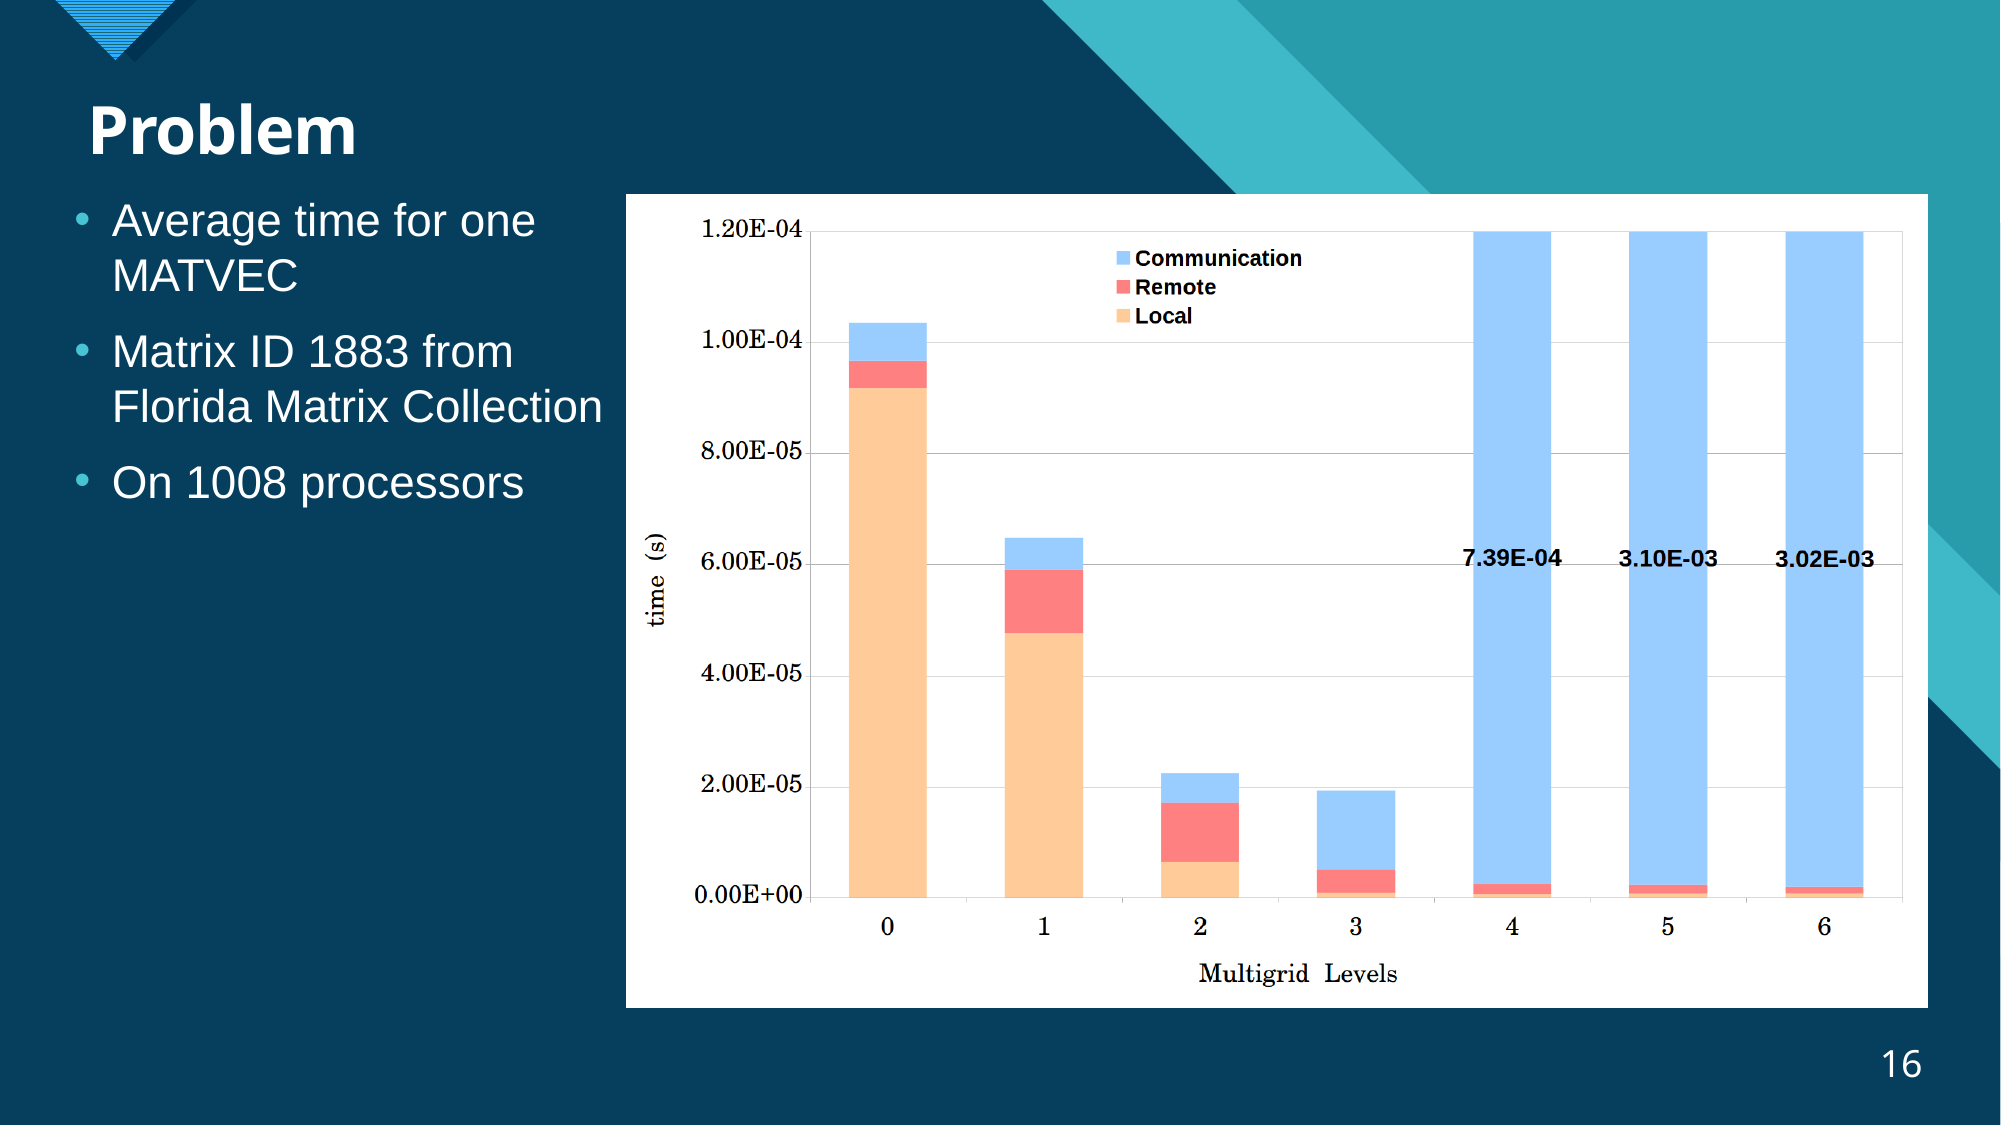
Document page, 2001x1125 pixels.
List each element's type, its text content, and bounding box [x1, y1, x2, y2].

slide_number 16 [1845, 1035, 1938, 1096]
picture [627, 193, 1929, 1007]
title Problem [72, 89, 1913, 177]
list Average time for one MATVEC Matrix ID 1883 from Florida Matrix Collection On 1008 processors [59, 183, 626, 584]
